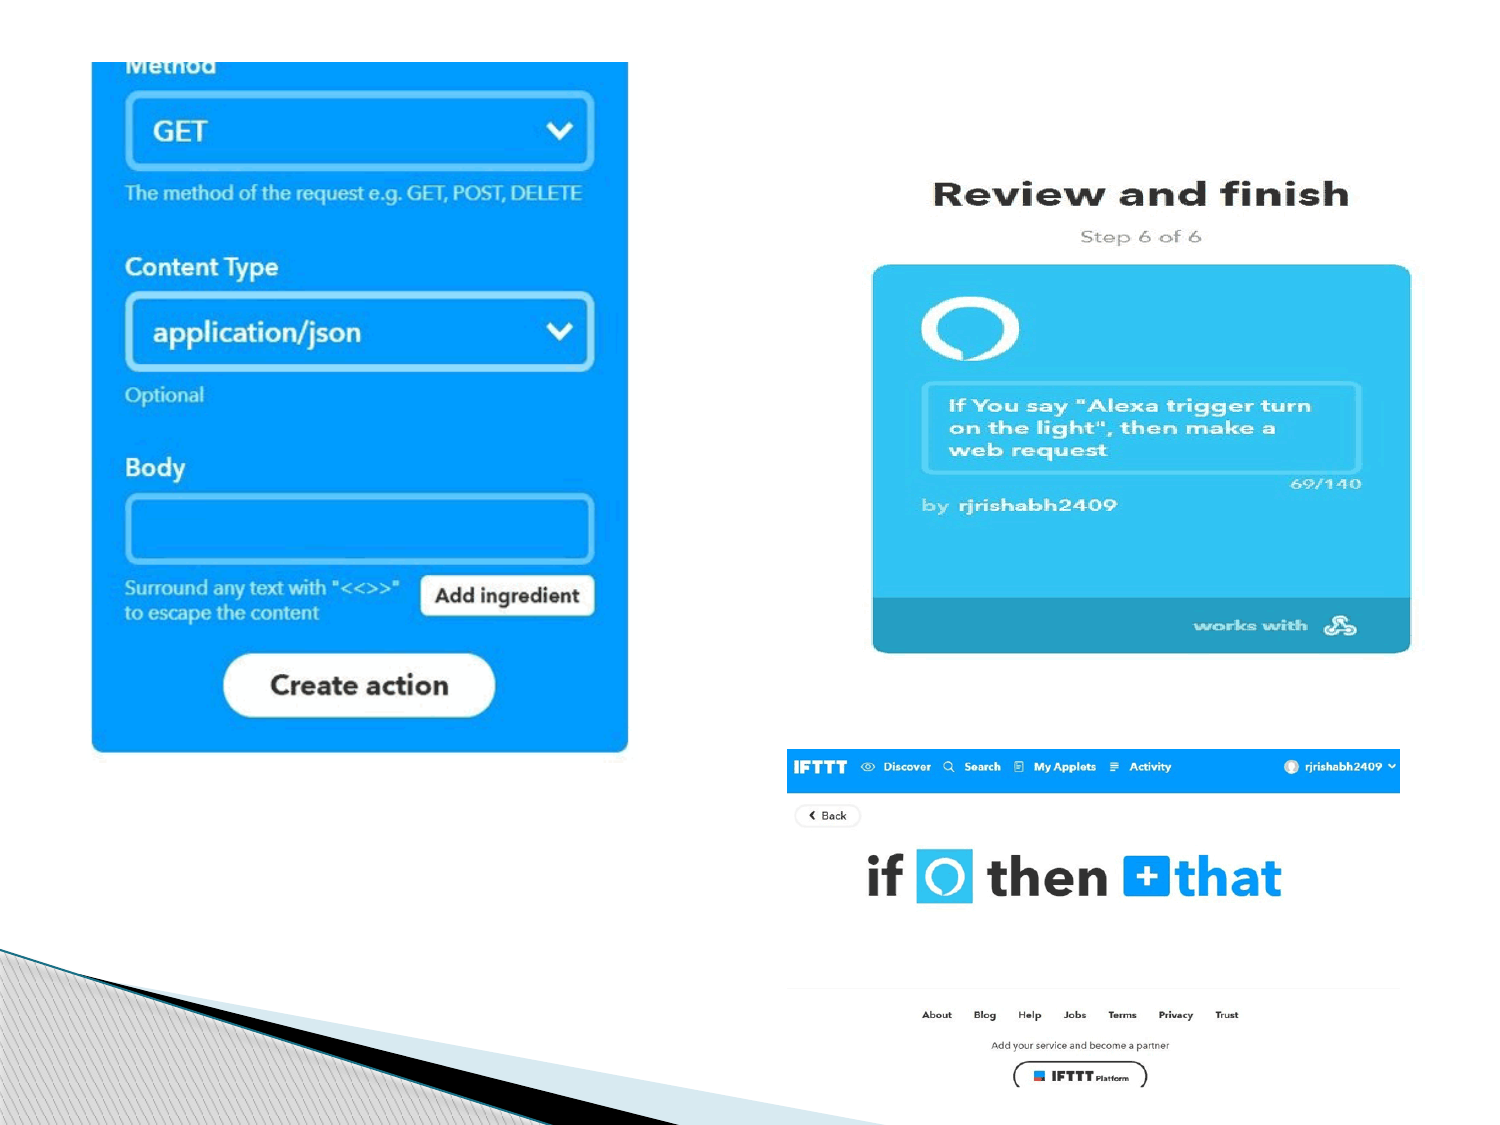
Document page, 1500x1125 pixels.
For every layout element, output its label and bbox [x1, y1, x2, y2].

list [87, 62, 638, 763]
picture [787, 749, 1401, 1088]
picture [862, 174, 1426, 663]
